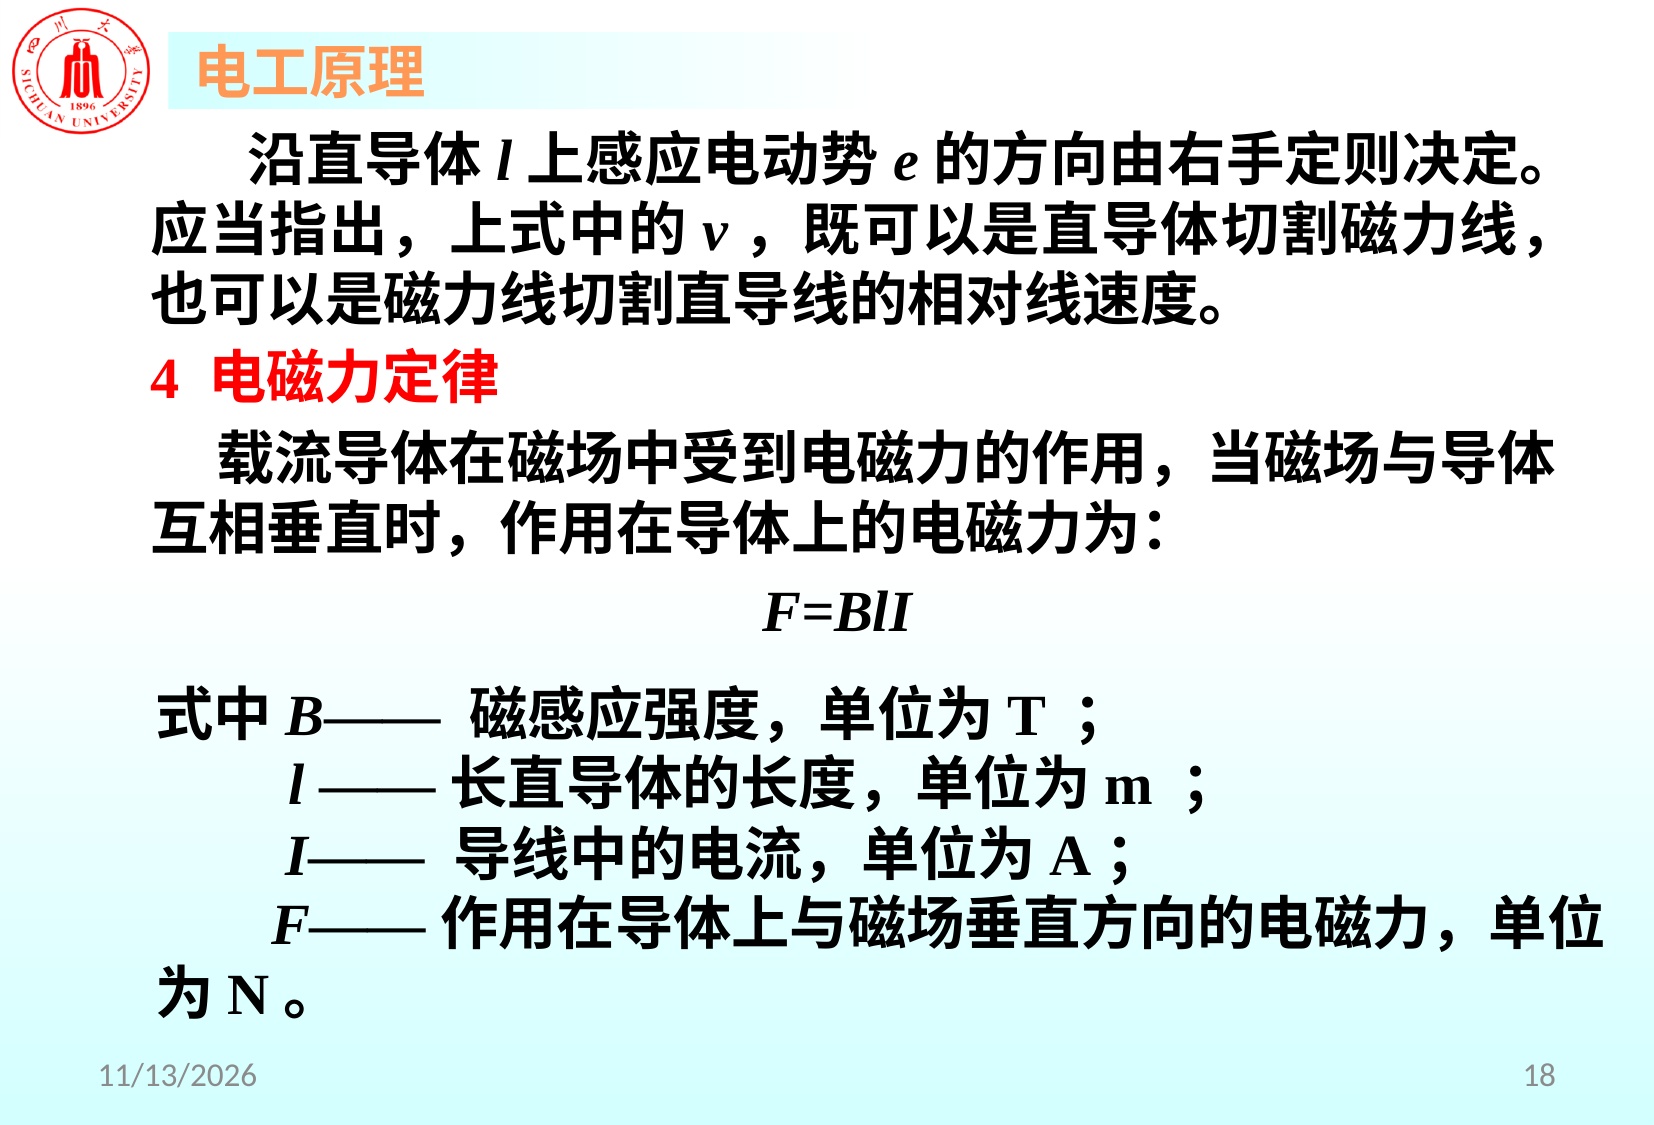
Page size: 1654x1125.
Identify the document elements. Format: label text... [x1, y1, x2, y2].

slide_number 18 [1185, 1042, 1571, 1103]
text_box 载流导体在磁场中受到电磁力的作用，当磁场与导体互相垂直时，作用在导体上的电磁力为： [135, 413, 1593, 569]
text_box 沿直导体l上感应电动势e的方向由右手定则决定。应当指出，上式中的v，既可以是直导体切割磁力线，也可以是磁力线切割直导线的相对线速度。 [135, 114, 1593, 340]
text_box F=BlI [747, 565, 927, 651]
text_box 4 电磁力定律 [135, 332, 540, 413]
picture [0, 0, 165, 142]
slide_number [82, 1042, 469, 1103]
text_box 式中B—— 磁感应强度，单位为T ； l ——长直导体的长度，单位为m ； I—— 导线中的电流，单位为A； F——作用在导体上与磁场垂直方向的电磁力，单位为N。 [140, 669, 1631, 1034]
